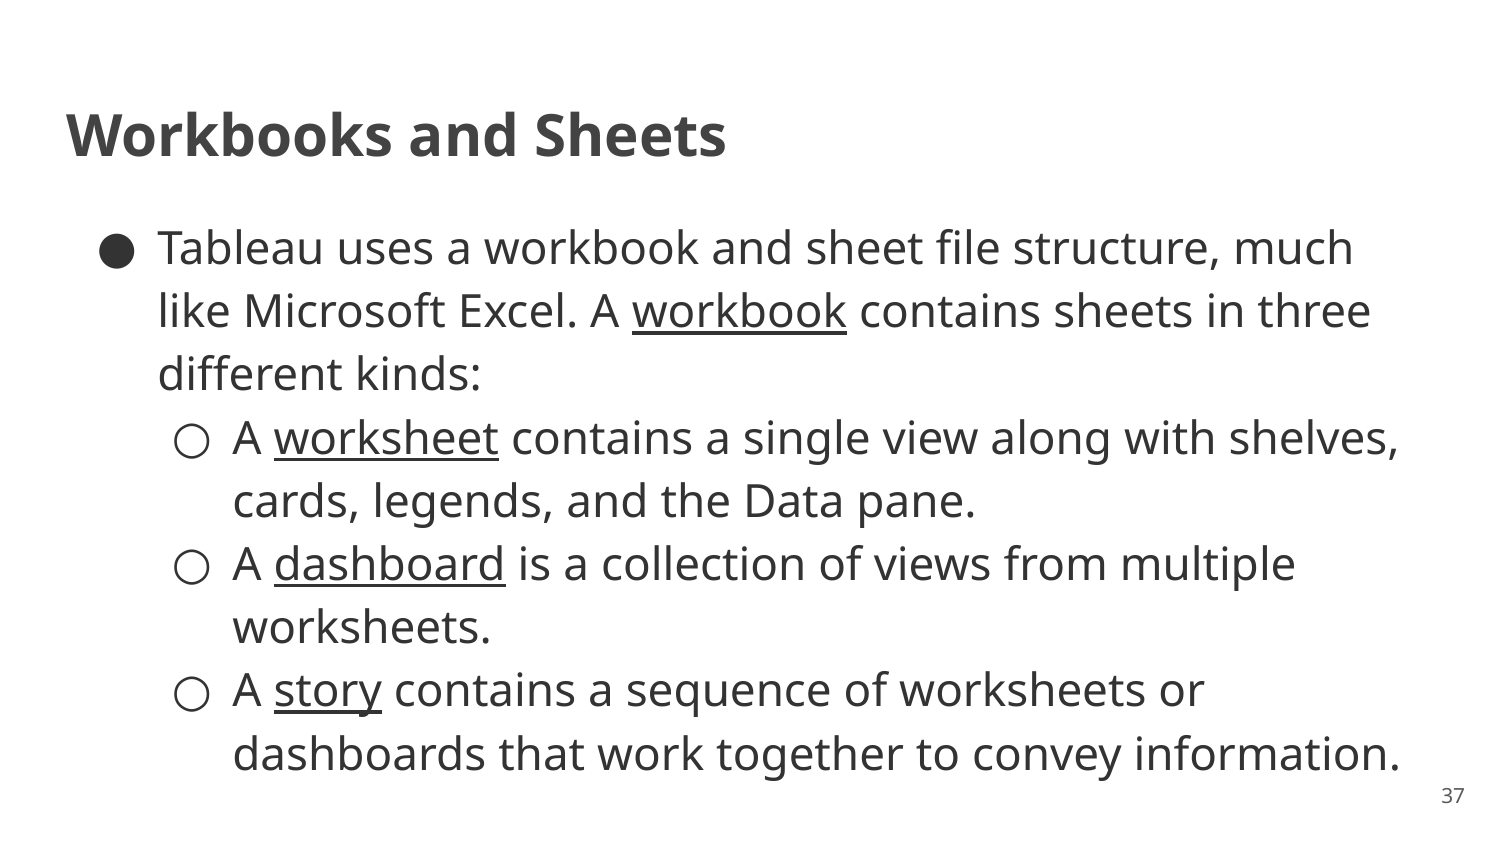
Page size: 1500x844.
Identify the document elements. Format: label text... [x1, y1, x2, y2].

slide_number 37 [1389, 764, 1480, 830]
list Tableau uses a workbook and sheet file structure, much like Microsoft Excel. A workbook contains sheets in three different kinds: A worksheet contains a single view along with shelves, cards, legends, and the Data pane. A dashboard is a collection of views from multiple worksheets. A story contains a sequence of worksheets or dashboards that work together to convey information. [67, 195, 1433, 797]
title Workbooks and Sheets [51, 72, 1449, 167]
